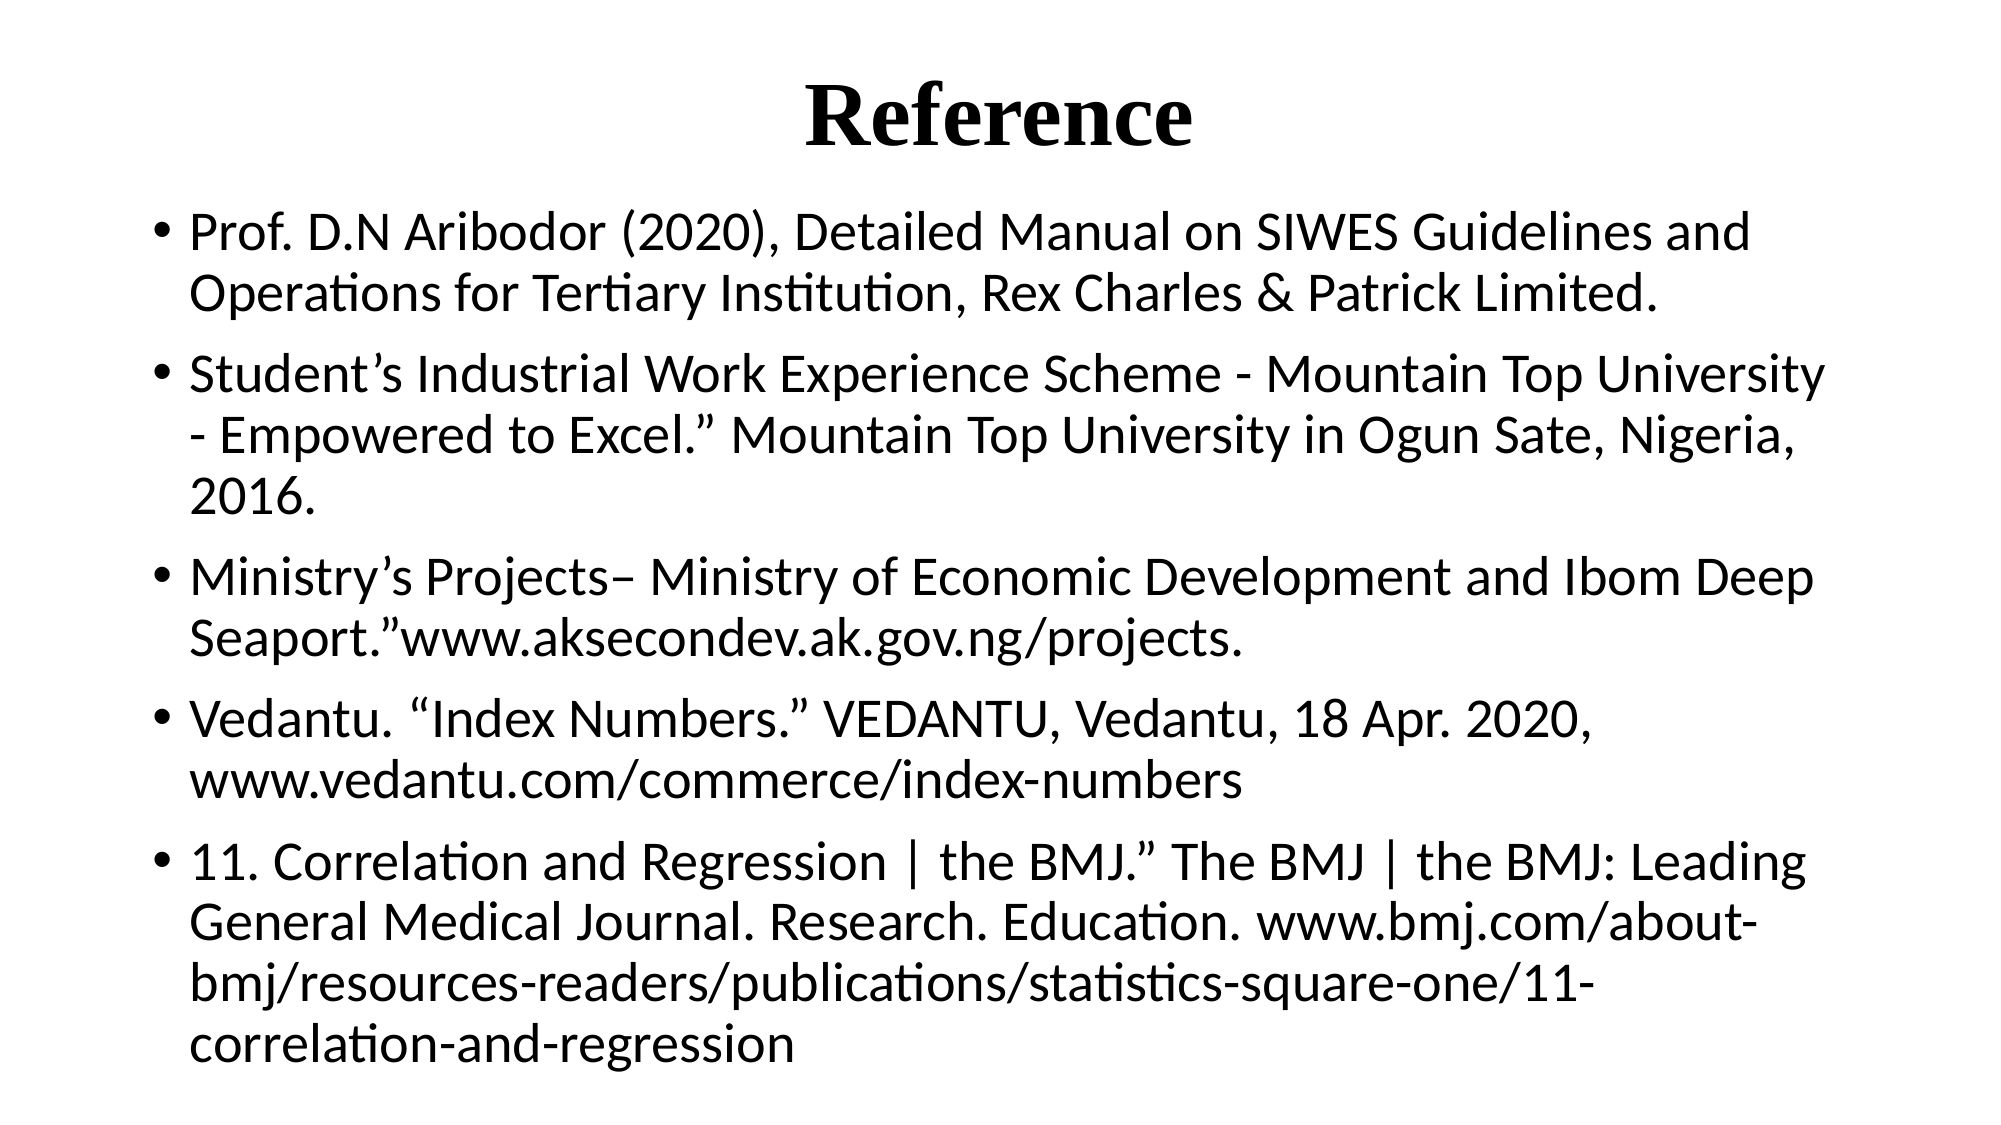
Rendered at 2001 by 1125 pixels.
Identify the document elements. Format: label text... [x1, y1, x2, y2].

list Prof. D.N Aribodor (2020), Detailed Manual on SIWES Guidelines and Operations for Tertiary Institution, Rex Charles & Patrick Limited. Student’s Industrial Work Experience Scheme - Mountain Top University - Empowered to Excel.” Mountain Top University in Ogun Sate, Nigeria, 2016. Ministry’s Projects– Ministry of Economic Development and Ibom Deep Seaport.”www.aksecondev.ak.gov.ng/projects. Vedantu. “Index Numbers.” VEDANTU, Vedantu, 18 Apr. 2020, www.vedantu.com/commerce/index-numbers 11. Correlation and Regression | the BMJ.” The BMJ | the BMJ: Leading General Medical Journal. Research. Education. www.bmj.com/about-bmj/resources-readers/publications/statistics-square-one/11-correlation-and-regression [137, 194, 1863, 1100]
title Reference [137, 36, 1863, 194]
